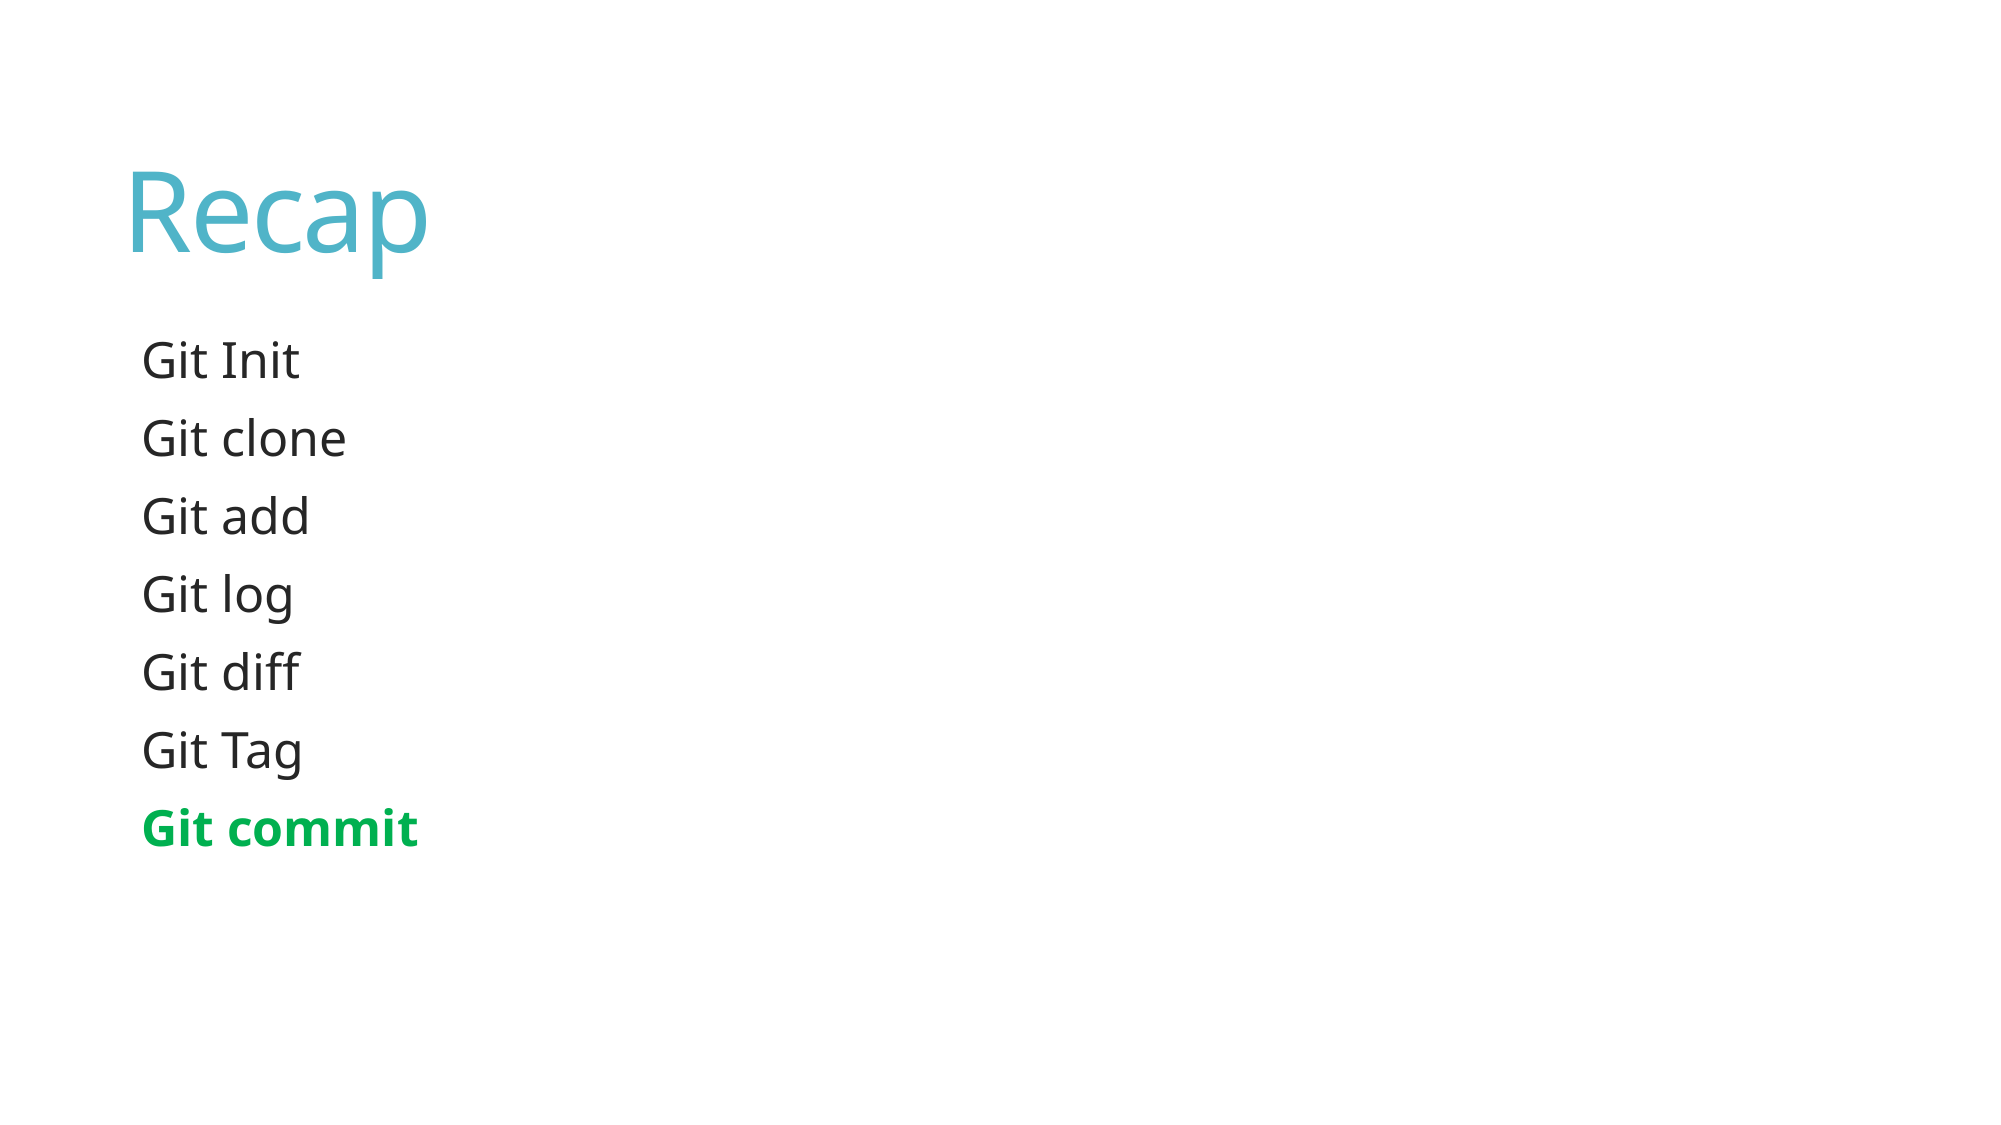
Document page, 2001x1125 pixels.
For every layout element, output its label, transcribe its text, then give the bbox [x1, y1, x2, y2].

title Recap [107, 81, 1875, 354]
list Git Init Git clone Git add Git log Git diff Git Tag Git commit [111, 329, 1876, 948]
